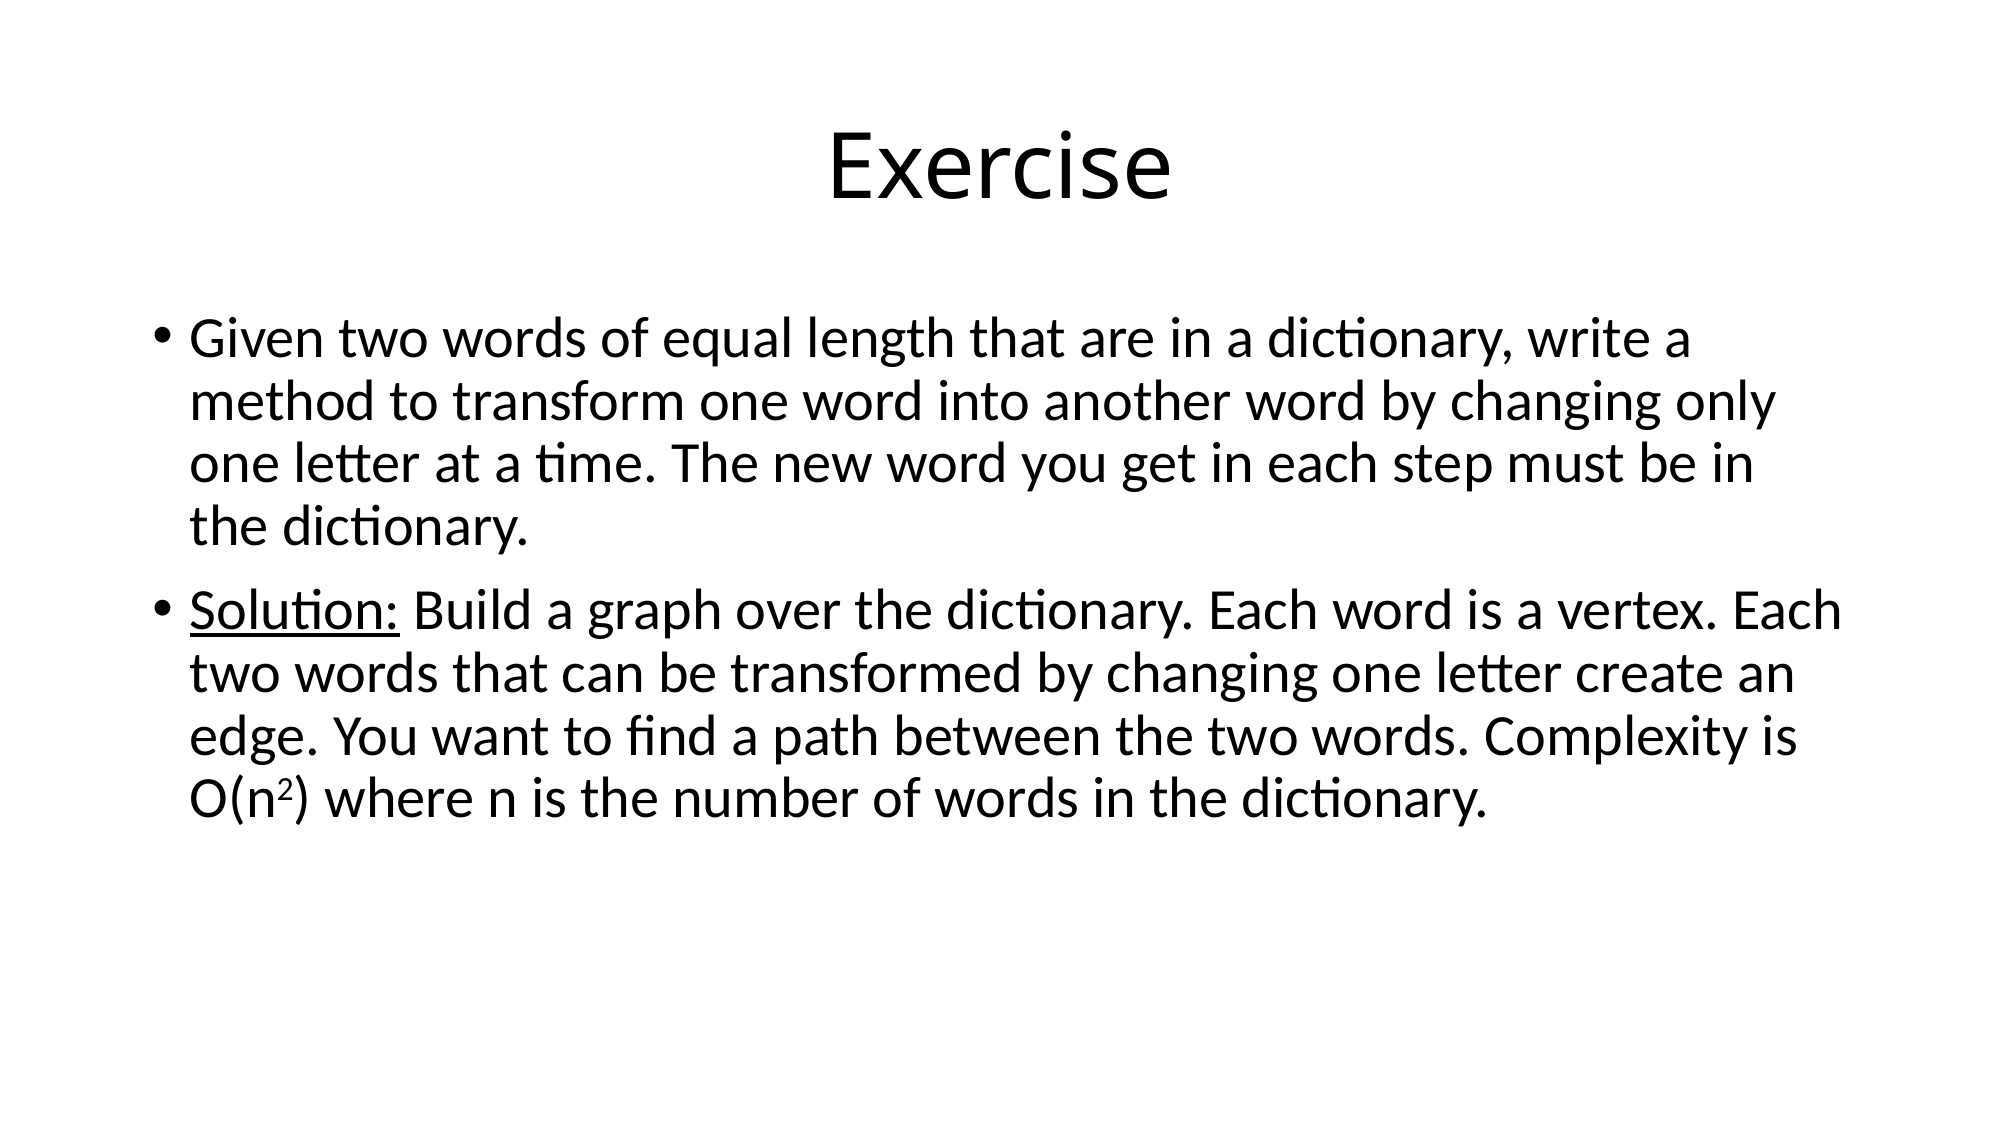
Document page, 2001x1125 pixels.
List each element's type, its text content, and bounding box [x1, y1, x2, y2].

title Exercise [137, 59, 1863, 278]
list Given two words of equal length that are in a dictionary, write a method to transform one word into another word by changing only one letter at a time. The new word you get in each step must be in the dictionary. Solution: Build a graph over the dictionary. Each word is a vertex. Each two words that can be transformed by changing one letter create an edge. You want to find a path between the two words. Complexity is O(n2) where n is the number of words in the dictionary. [137, 299, 1863, 1014]
